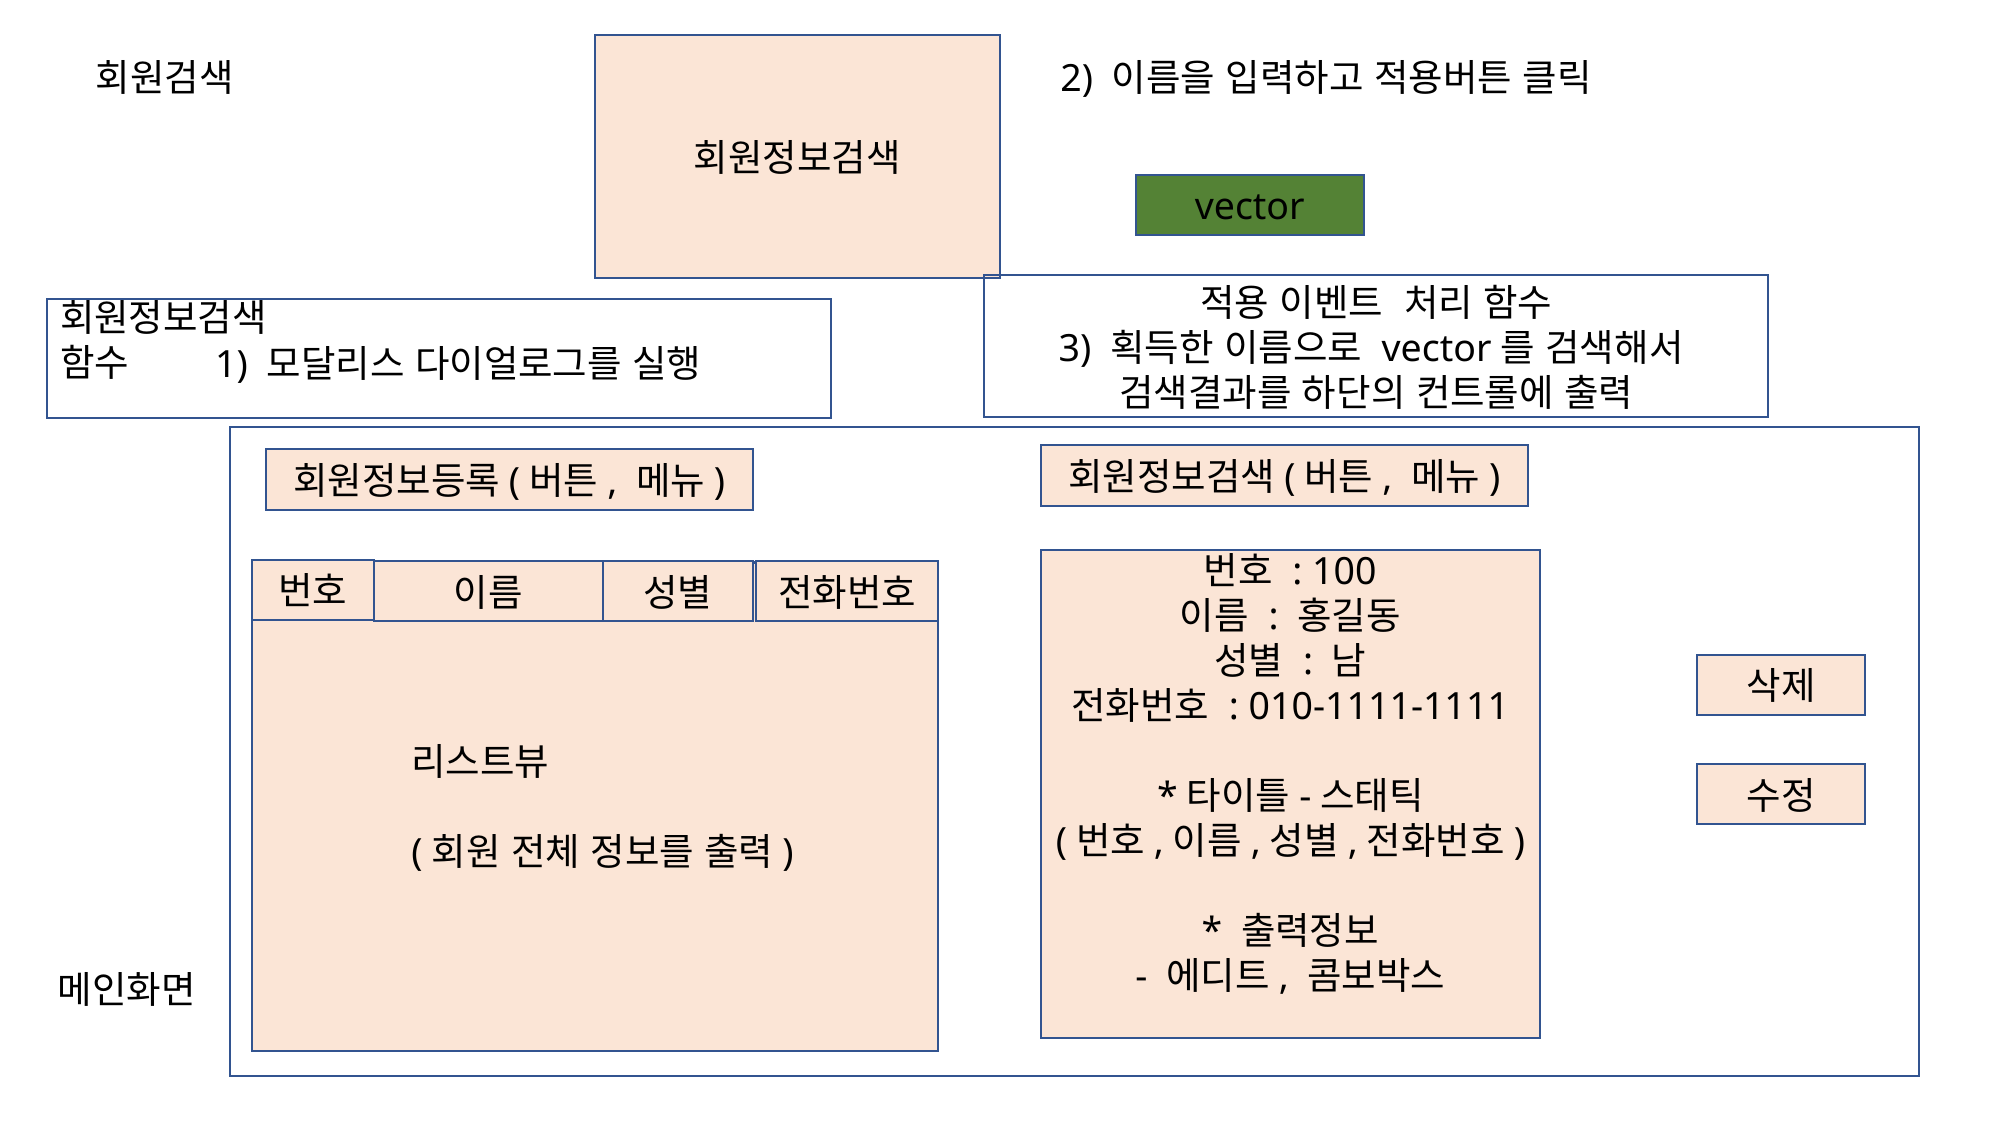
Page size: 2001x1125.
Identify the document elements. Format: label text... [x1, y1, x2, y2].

text_box 번호 [251, 559, 375, 621]
text_box 수정 [1696, 763, 1866, 825]
text_box 회원정보검색 함수 [45, 286, 282, 392]
text_box 리스트뷰 (회원 전체 정보를 출력) [396, 730, 809, 881]
text_box 번호 : 100 이름 : 홍길동 성별 : 남 전화번호 : 010-1111-1111 *타이틀-스태틱 (번호,이름,성별,전화번호) * 출력정보 - 에디트, 콤보박스 [1040, 549, 1541, 1039]
text_box 메인화면 [42, 959, 211, 1019]
text_box 이름 [373, 560, 602, 622]
text_box 성별 [602, 560, 754, 622]
text_box 2) 이름을 입력하고 적용버튼 클릭 [1045, 46, 1607, 107]
text_box [46, 298, 832, 419]
text_box 회원정보검색(버튼, 메뉴) [1040, 444, 1529, 507]
text_box [229, 426, 1920, 1077]
text_box 전화번호 [755, 560, 939, 622]
text_box 회원정보검색 [594, 34, 1001, 279]
text_box 삭제 [1696, 654, 1866, 716]
text_box 적용 이벤트 처리 함수 3) 획득한 이름으로 vector를 검색해서 검색결과를 하단의 컨트롤에 출력 [983, 274, 1769, 418]
text_box 회원검색 [80, 46, 249, 107]
text_box vector [1135, 174, 1365, 236]
text_box 회원정보등록(버튼, 메뉴) [265, 448, 754, 511]
